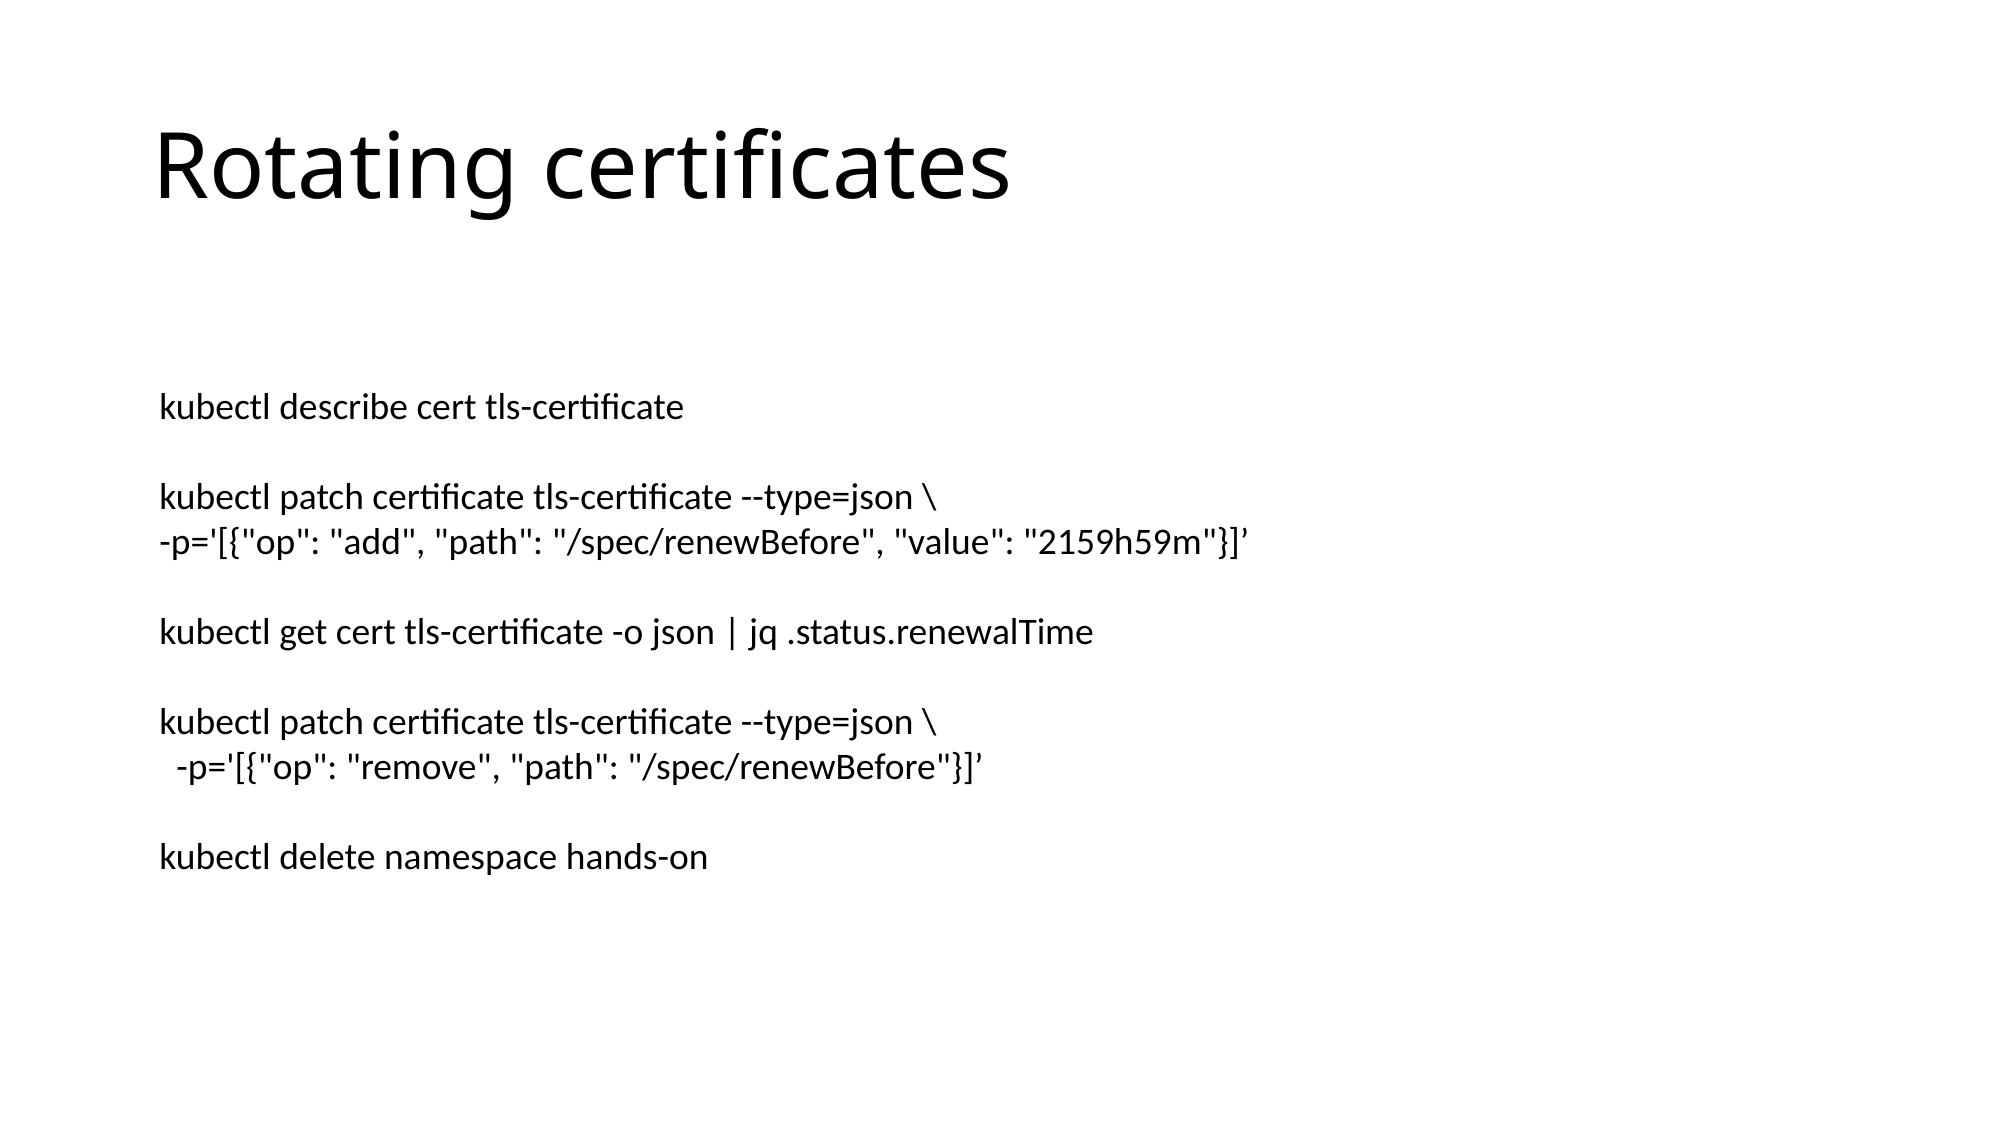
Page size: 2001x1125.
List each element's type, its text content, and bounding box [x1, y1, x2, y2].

text_box kubectl describe cert tls-certificate kubectl patch certificate tls-certificate --type=json \ -p='[{"op": "add", "path": "/spec/renewBefore", "value": "2159h59m"}]’ kubectl get cert tls-certificate -o json | jq .status.renewalTime kubectl patch certificate tls-certificate --type=json \ -p='[{"op": "remove", "path": "/spec/renewBefore"}]’ kubectl delete namespace hands-on [144, 374, 1266, 885]
title Rotating certificates [137, 59, 1863, 278]
